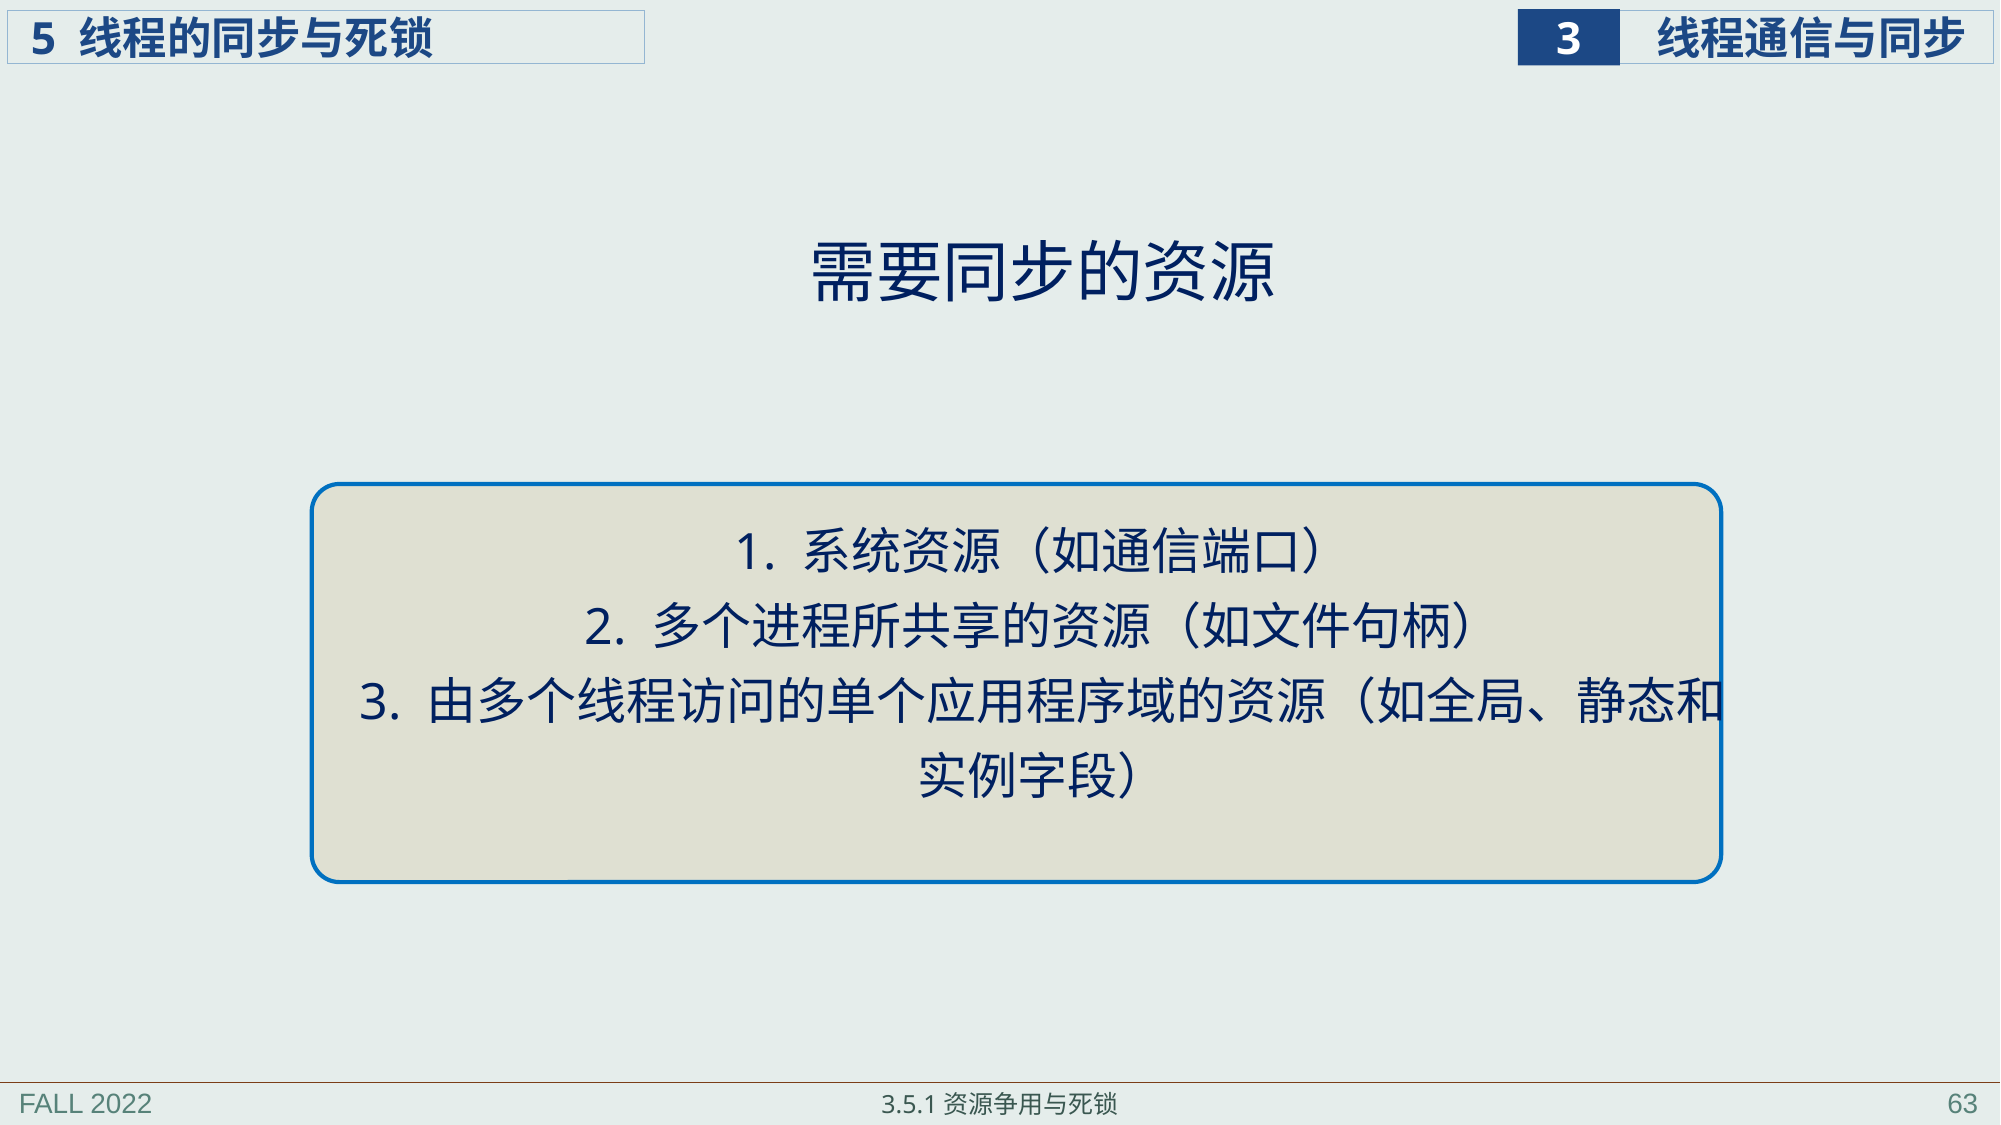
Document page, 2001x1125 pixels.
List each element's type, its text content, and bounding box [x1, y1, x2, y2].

text_box 3.5.1资源争用与死锁 [249, 1081, 1751, 1125]
title 需要同步的资源 [634, 215, 1452, 335]
text_box [309, 481, 1721, 885]
list 1. 系统资源（如通信端口） 2. 多个进程所共享的资源（如文件句柄） 3. 由多个线程访问的单个应用程序域的资源（如全局、静态和实例字段） [346, 499, 1740, 903]
